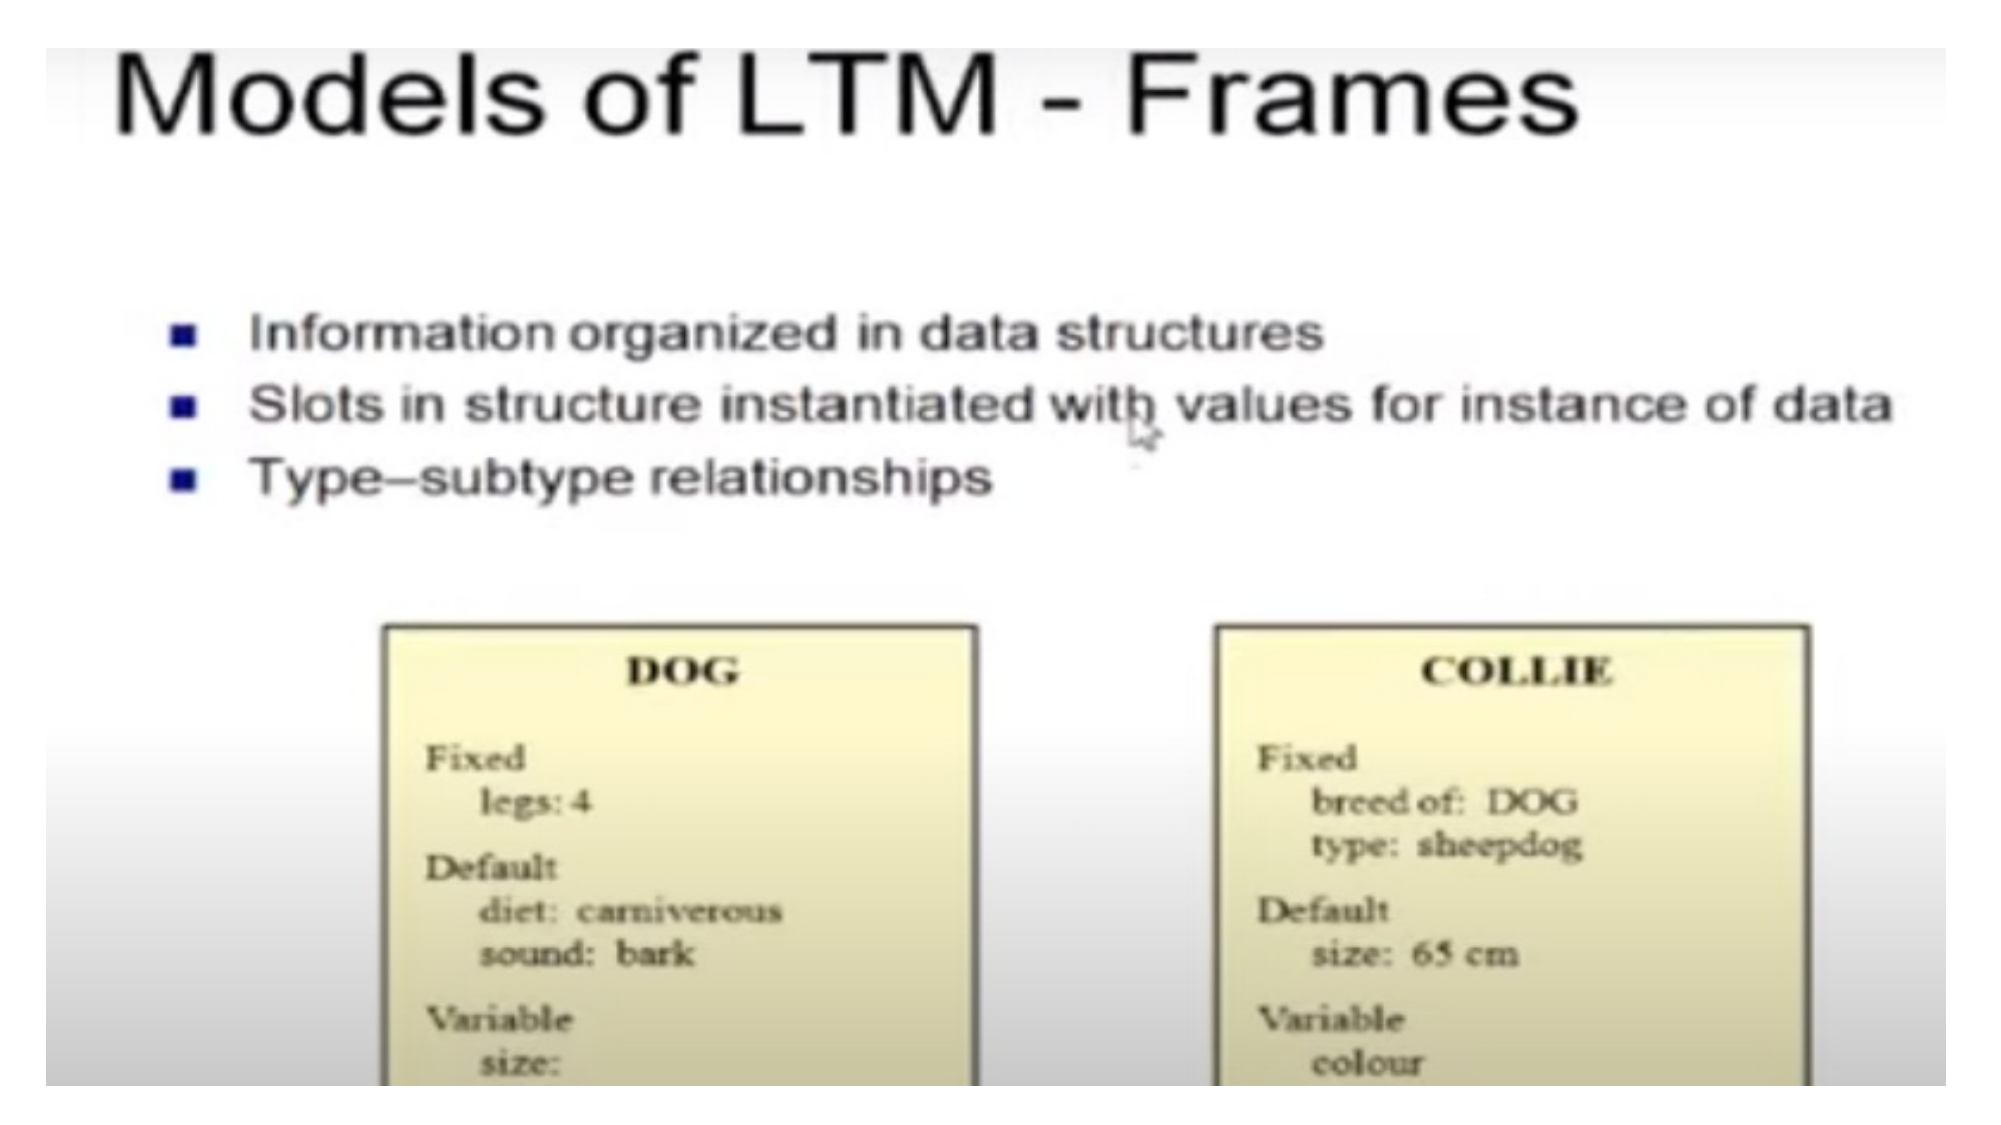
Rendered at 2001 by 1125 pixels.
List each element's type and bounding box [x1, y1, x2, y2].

picture [46, 48, 1946, 1086]
